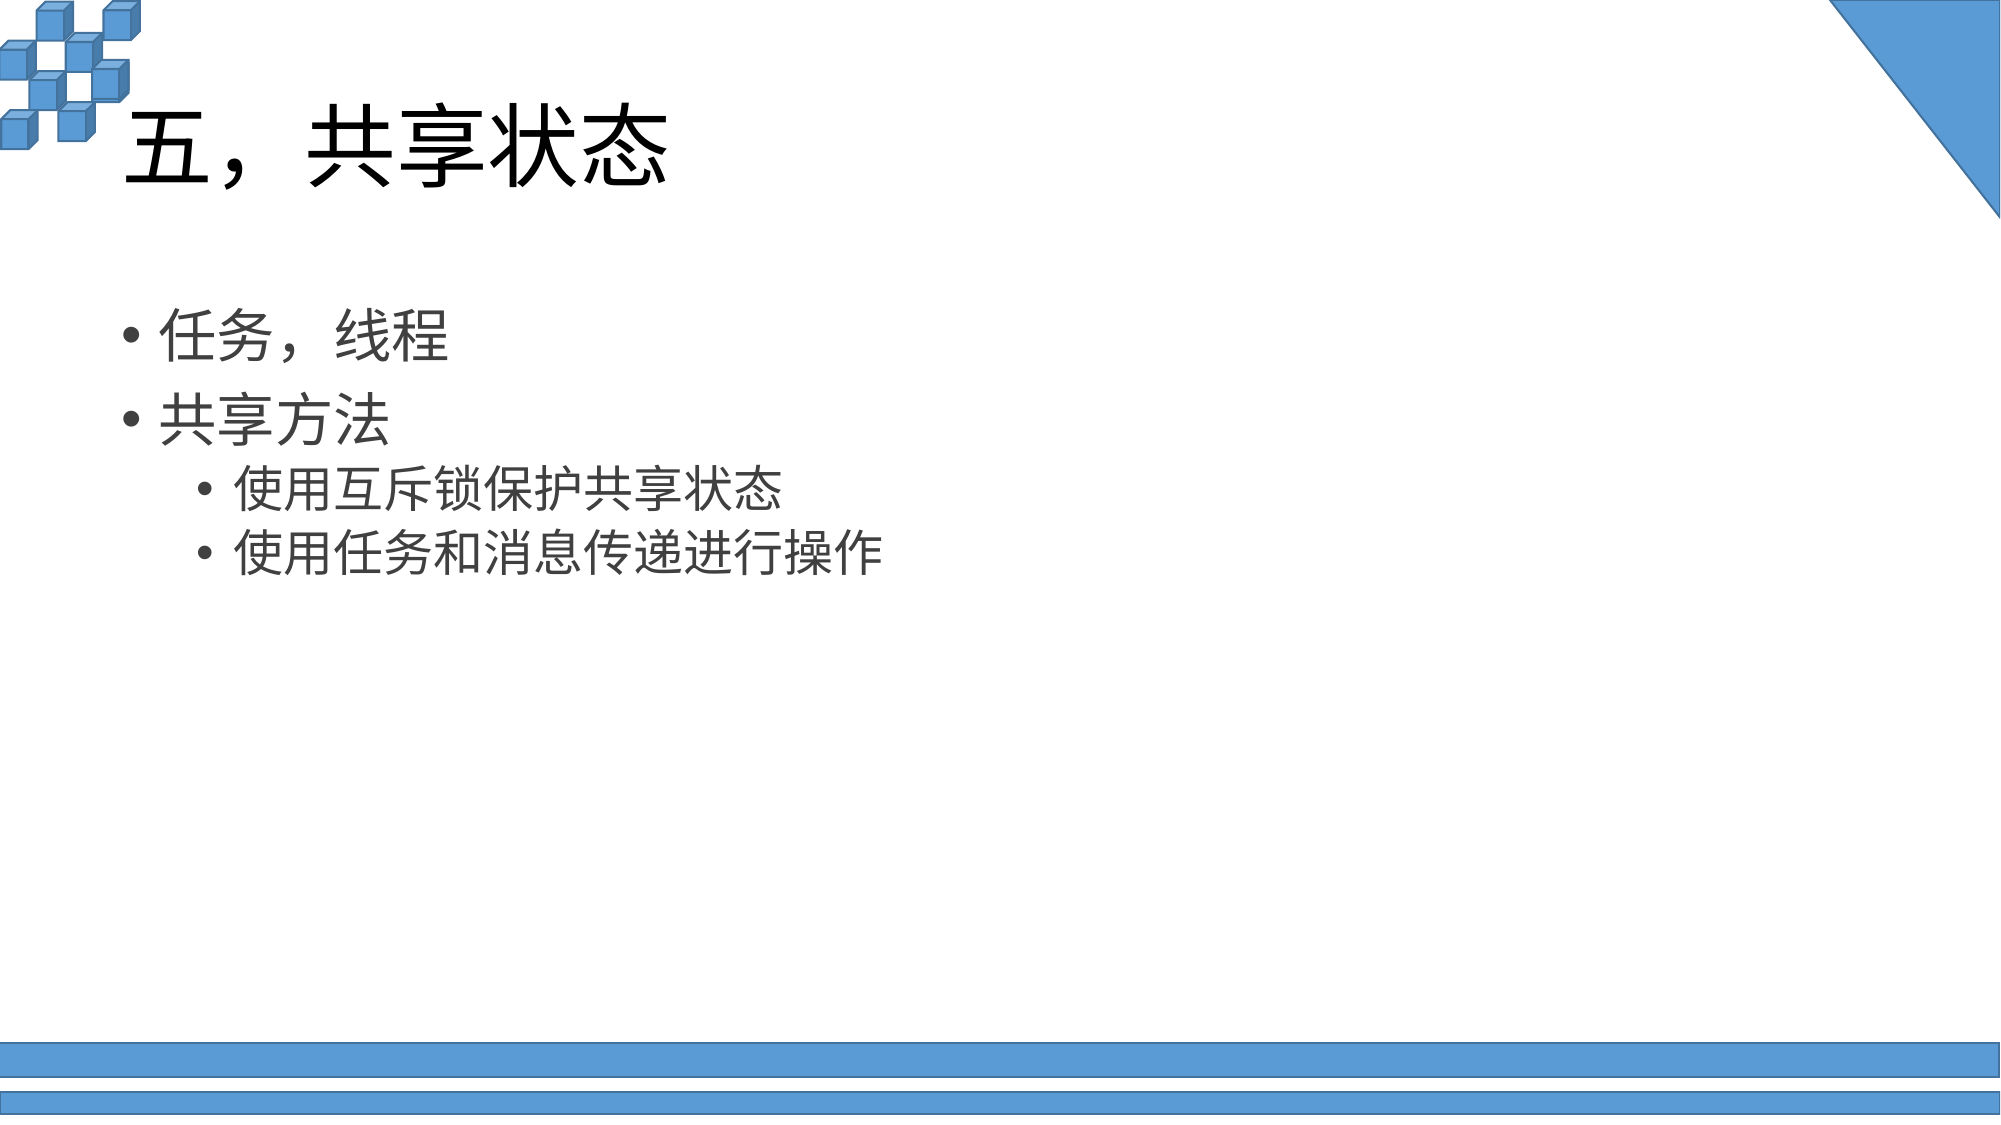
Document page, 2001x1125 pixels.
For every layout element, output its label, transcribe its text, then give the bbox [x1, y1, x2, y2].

list 任务，线程 共享方法 使用互斥锁保护共享状态 使用任务和消息传递进行操作 [106, 299, 1832, 1014]
title 五，共享状态 [106, 42, 1832, 260]
